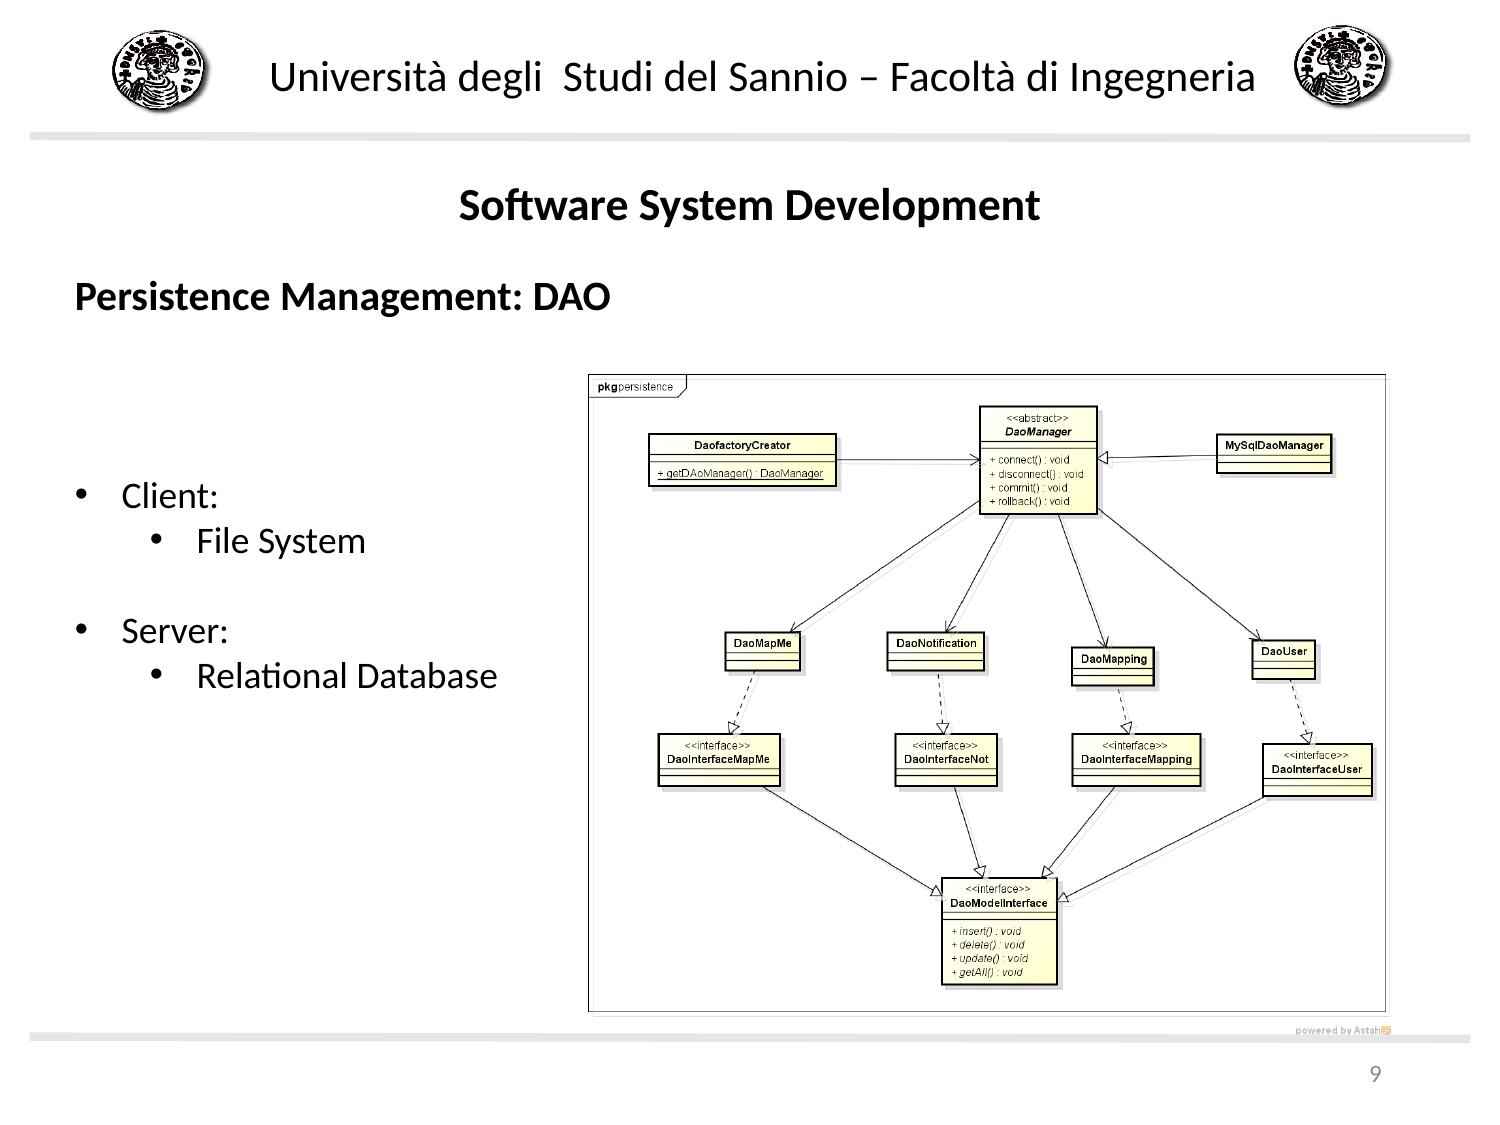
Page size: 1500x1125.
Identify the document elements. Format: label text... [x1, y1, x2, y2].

text_box Persistence Management: DAO [59, 261, 1059, 327]
picture [579, 365, 1394, 1039]
picture [1277, 11, 1405, 118]
slide_number 9 [1059, 1042, 1397, 1103]
text_box Università degli Studi del Sannio – Facoltà di Ingegneria [254, 39, 1272, 108]
picture [95, 16, 223, 123]
title Software System Development [126, 153, 1374, 238]
text_box Client: File System Server: Relational Database [59, 418, 579, 703]
